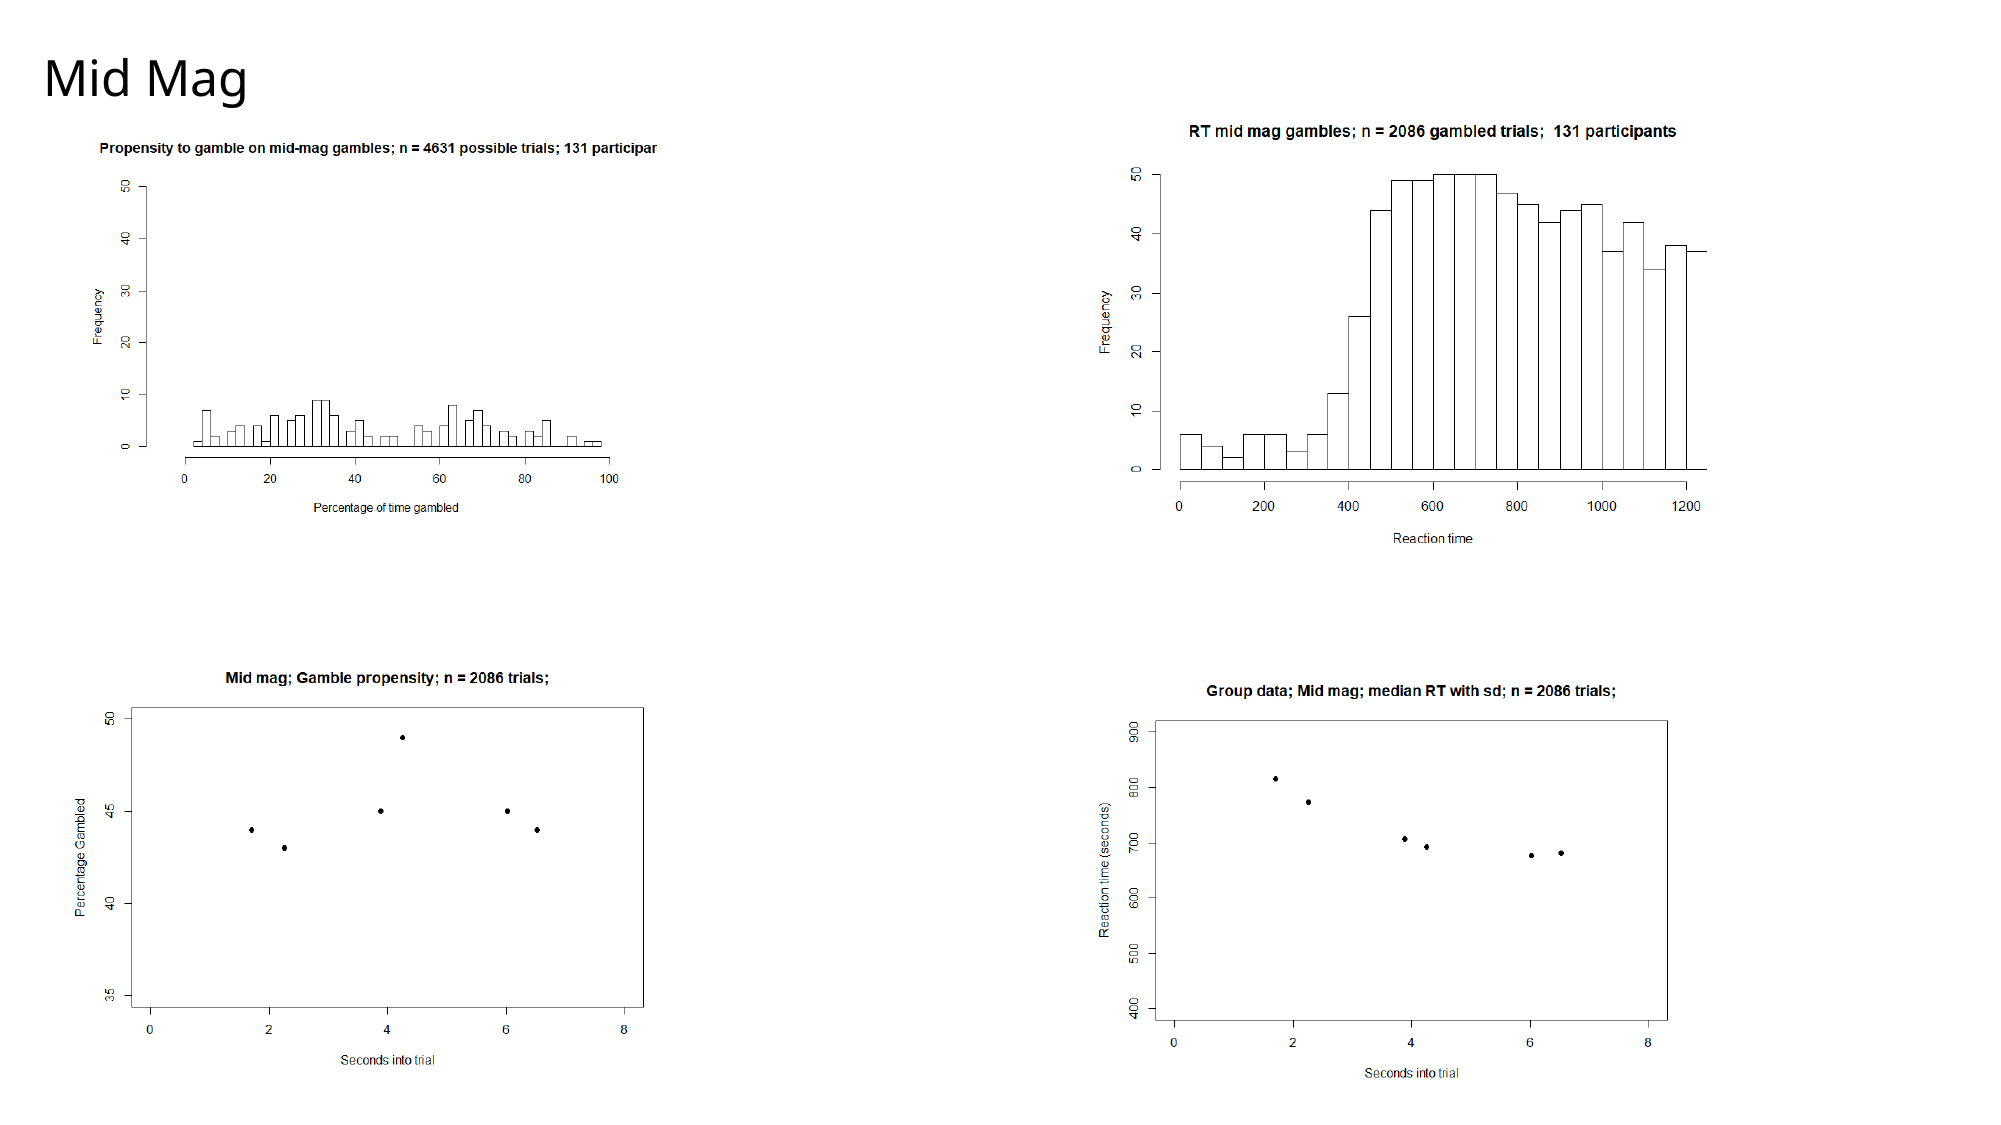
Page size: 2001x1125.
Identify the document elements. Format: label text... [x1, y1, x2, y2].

picture [1094, 97, 1740, 563]
picture [1094, 659, 1699, 1096]
picture [88, 118, 657, 529]
picture [70, 646, 675, 1083]
title Mid Mag [28, 0, 1533, 161]
